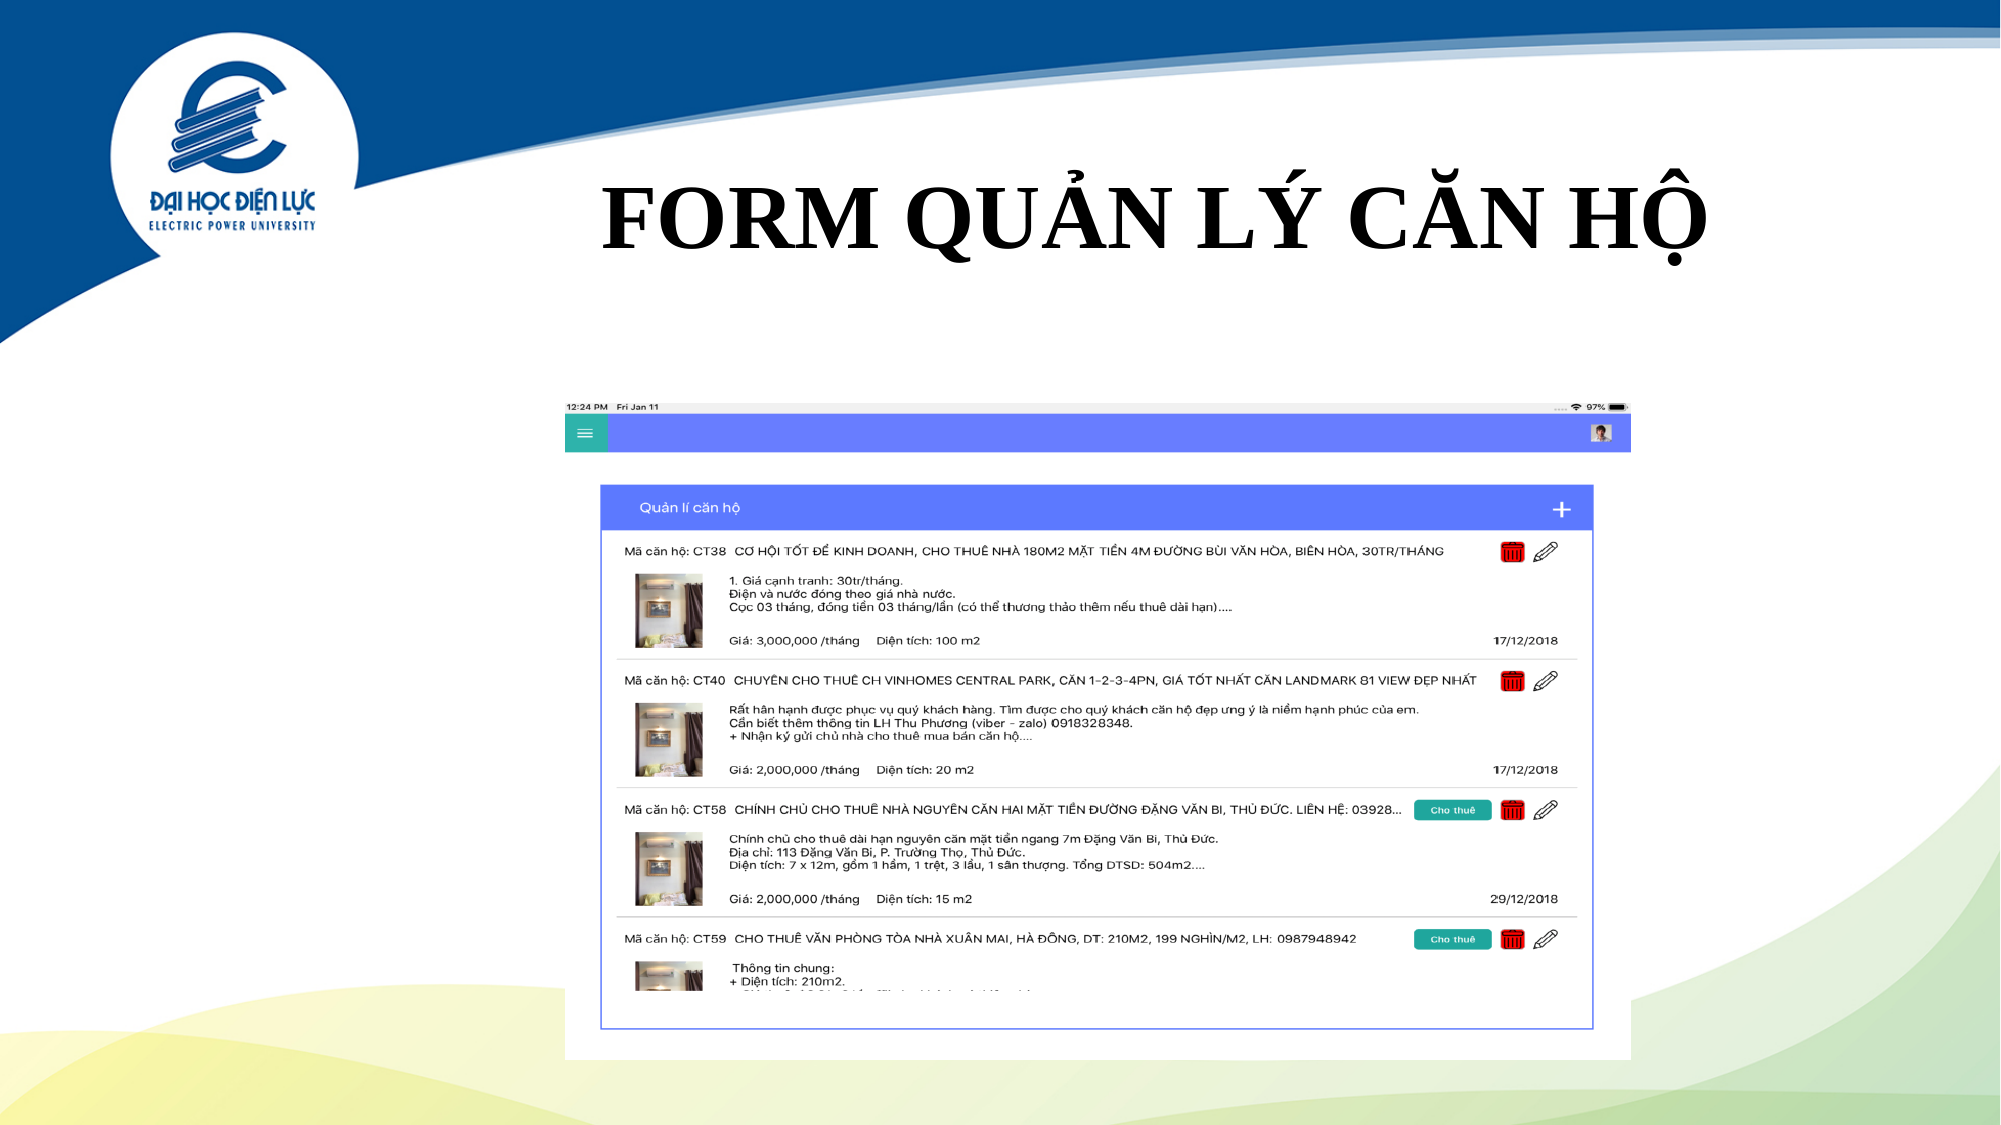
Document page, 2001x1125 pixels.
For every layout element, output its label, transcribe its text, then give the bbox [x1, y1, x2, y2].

picture [0, 0, 2001, 1125]
title FORM QUẢN LÝ CĂN HỘ [425, 135, 1888, 303]
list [565, 403, 1631, 1060]
